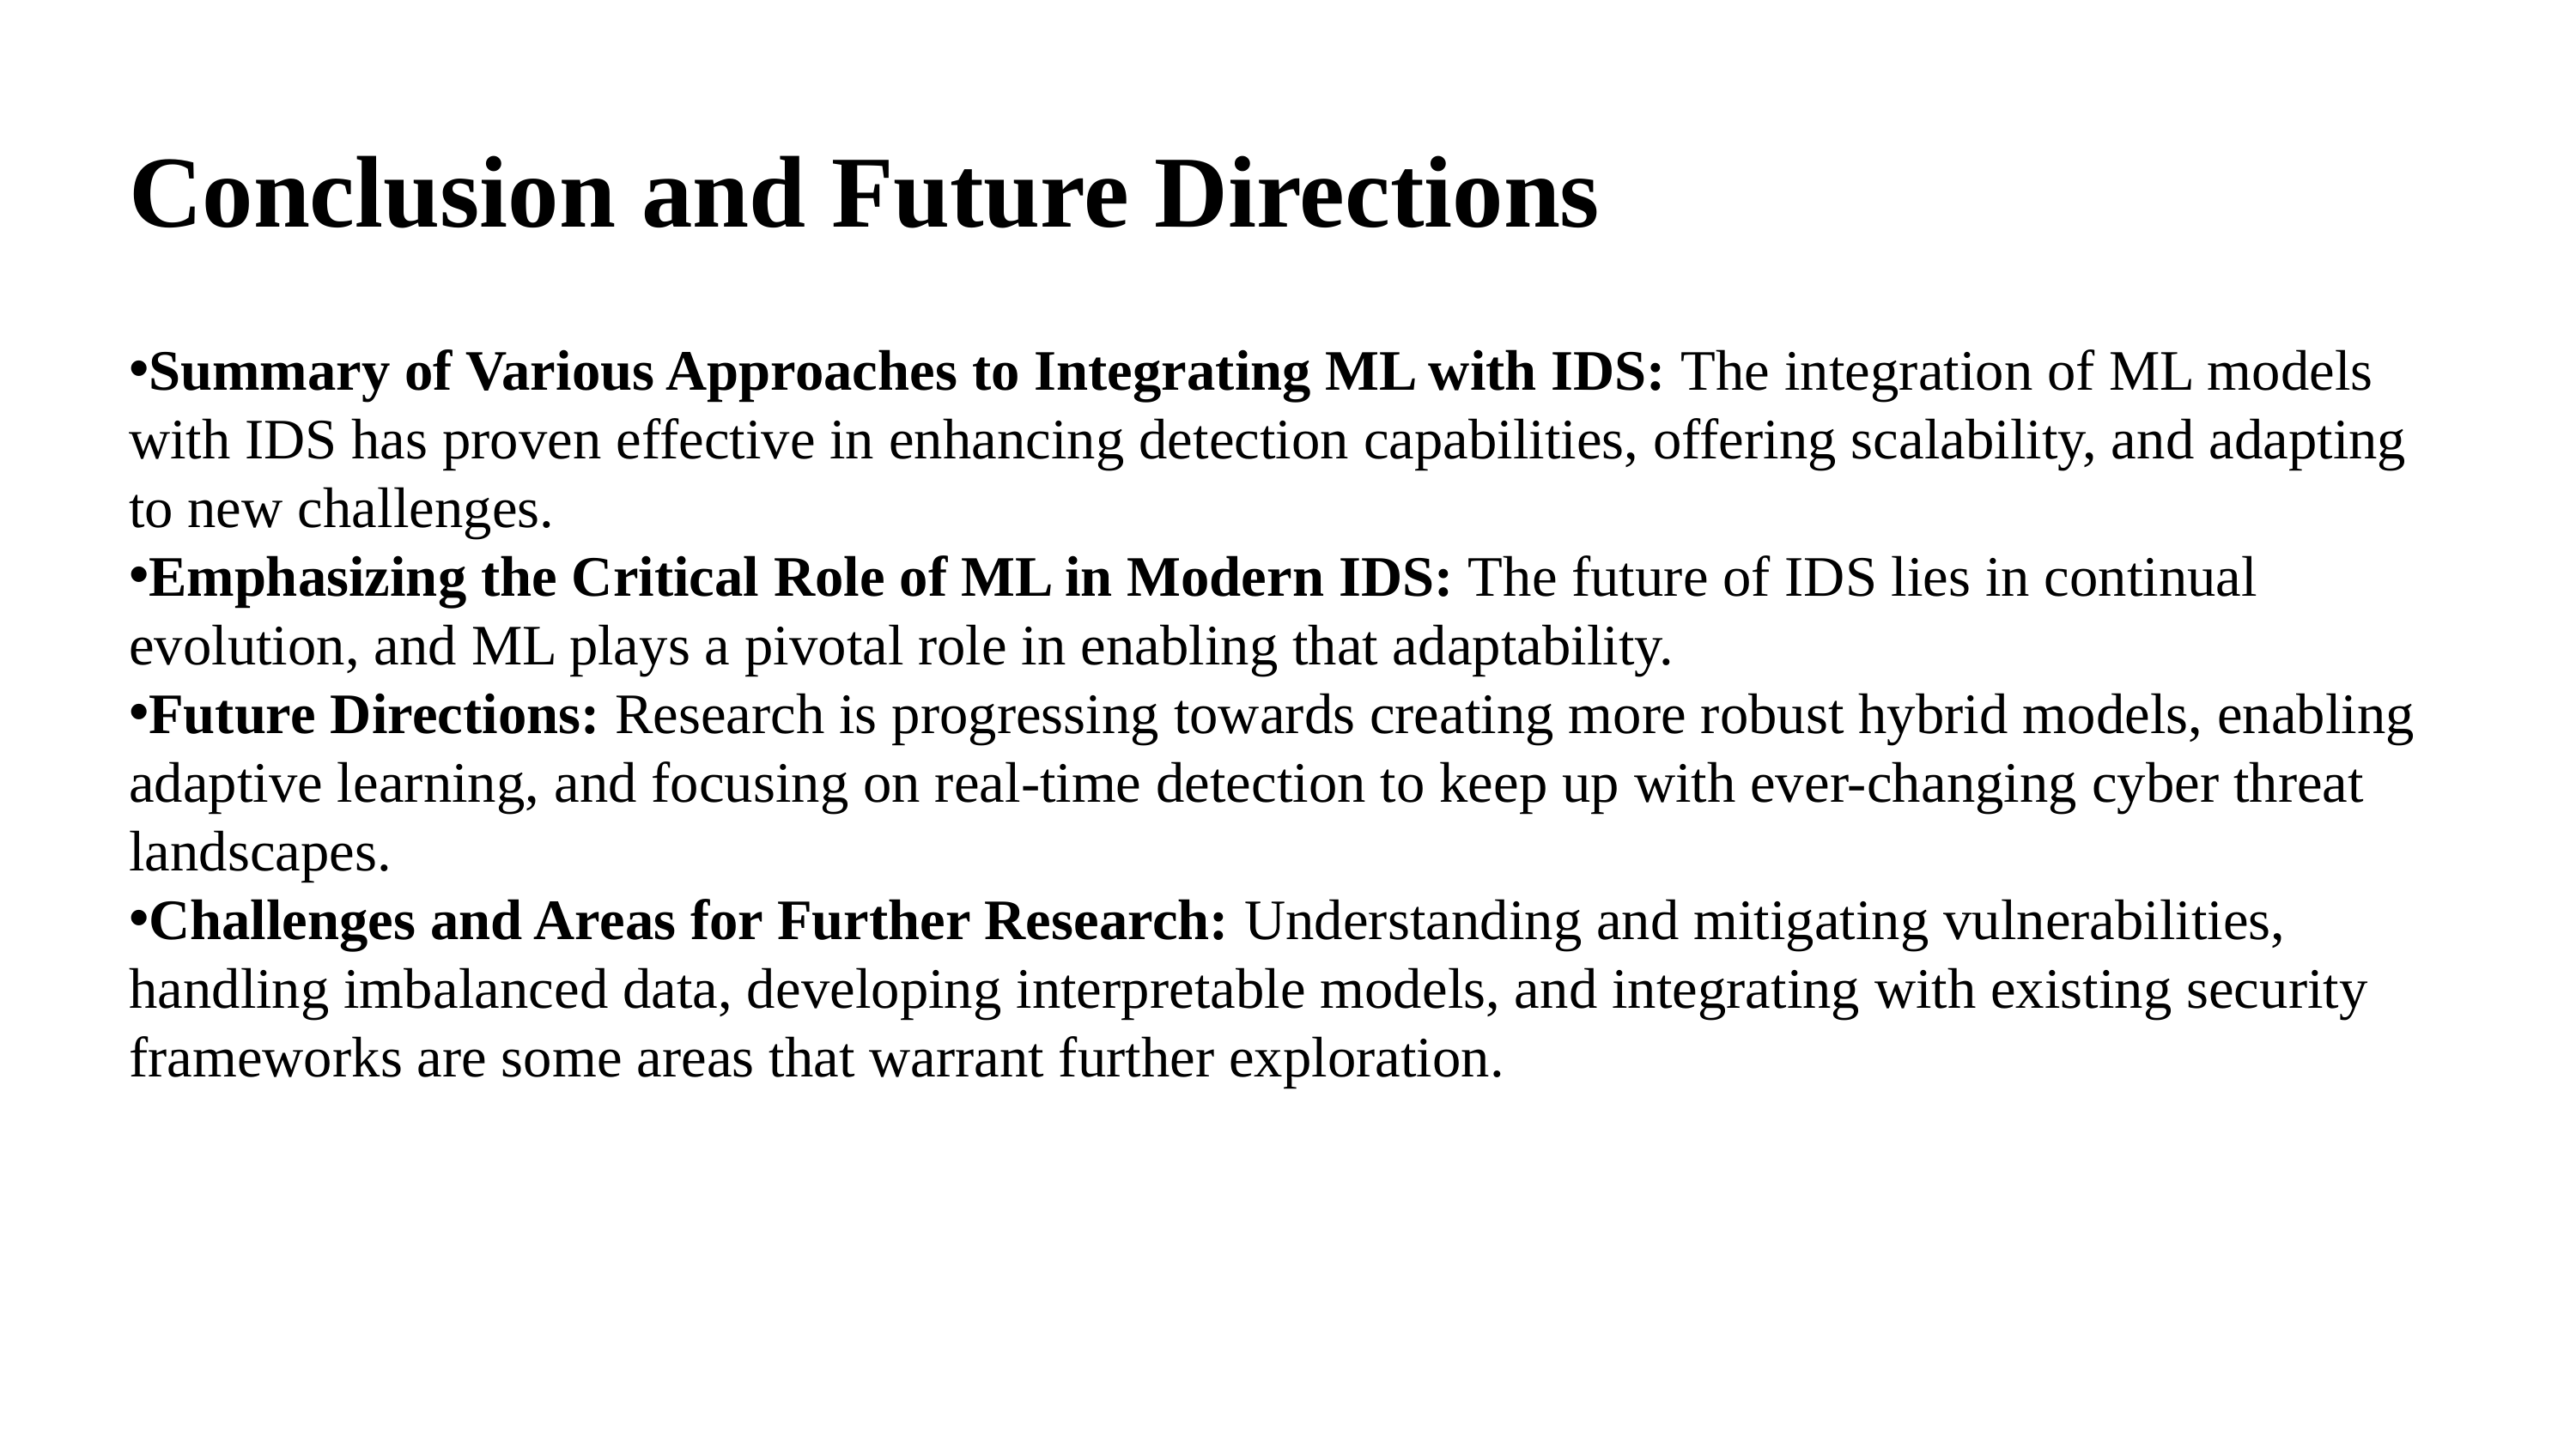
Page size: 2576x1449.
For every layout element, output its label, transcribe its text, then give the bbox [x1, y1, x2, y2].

list Summary of Various Approaches to Integrating ML with IDS: The integration of ML models with IDS has proven effective in enhancing detection capabilities, offering scalability, and adapting to new challenges. Emphasizing the Critical Role of ML in Modern IDS: The future of IDS lies in continual evolution, and ML plays a pivotal role in enabling that adaptability. Future Directions: Research is progressing towards creating more robust hybrid models, enabling adaptive learning, and focusing on real-time detection to keep up with ever-changing cyber threat landscapes. Challenges and Areas for Further Research: Understanding and mitigating vulnerabilities, handling imbalanced data, developing interpretable models, and integrating with existing security frameworks are some areas that warrant further exploration. [129, 333, 2447, 1305]
title Conclusion and Future Directions [129, 124, 1900, 333]
